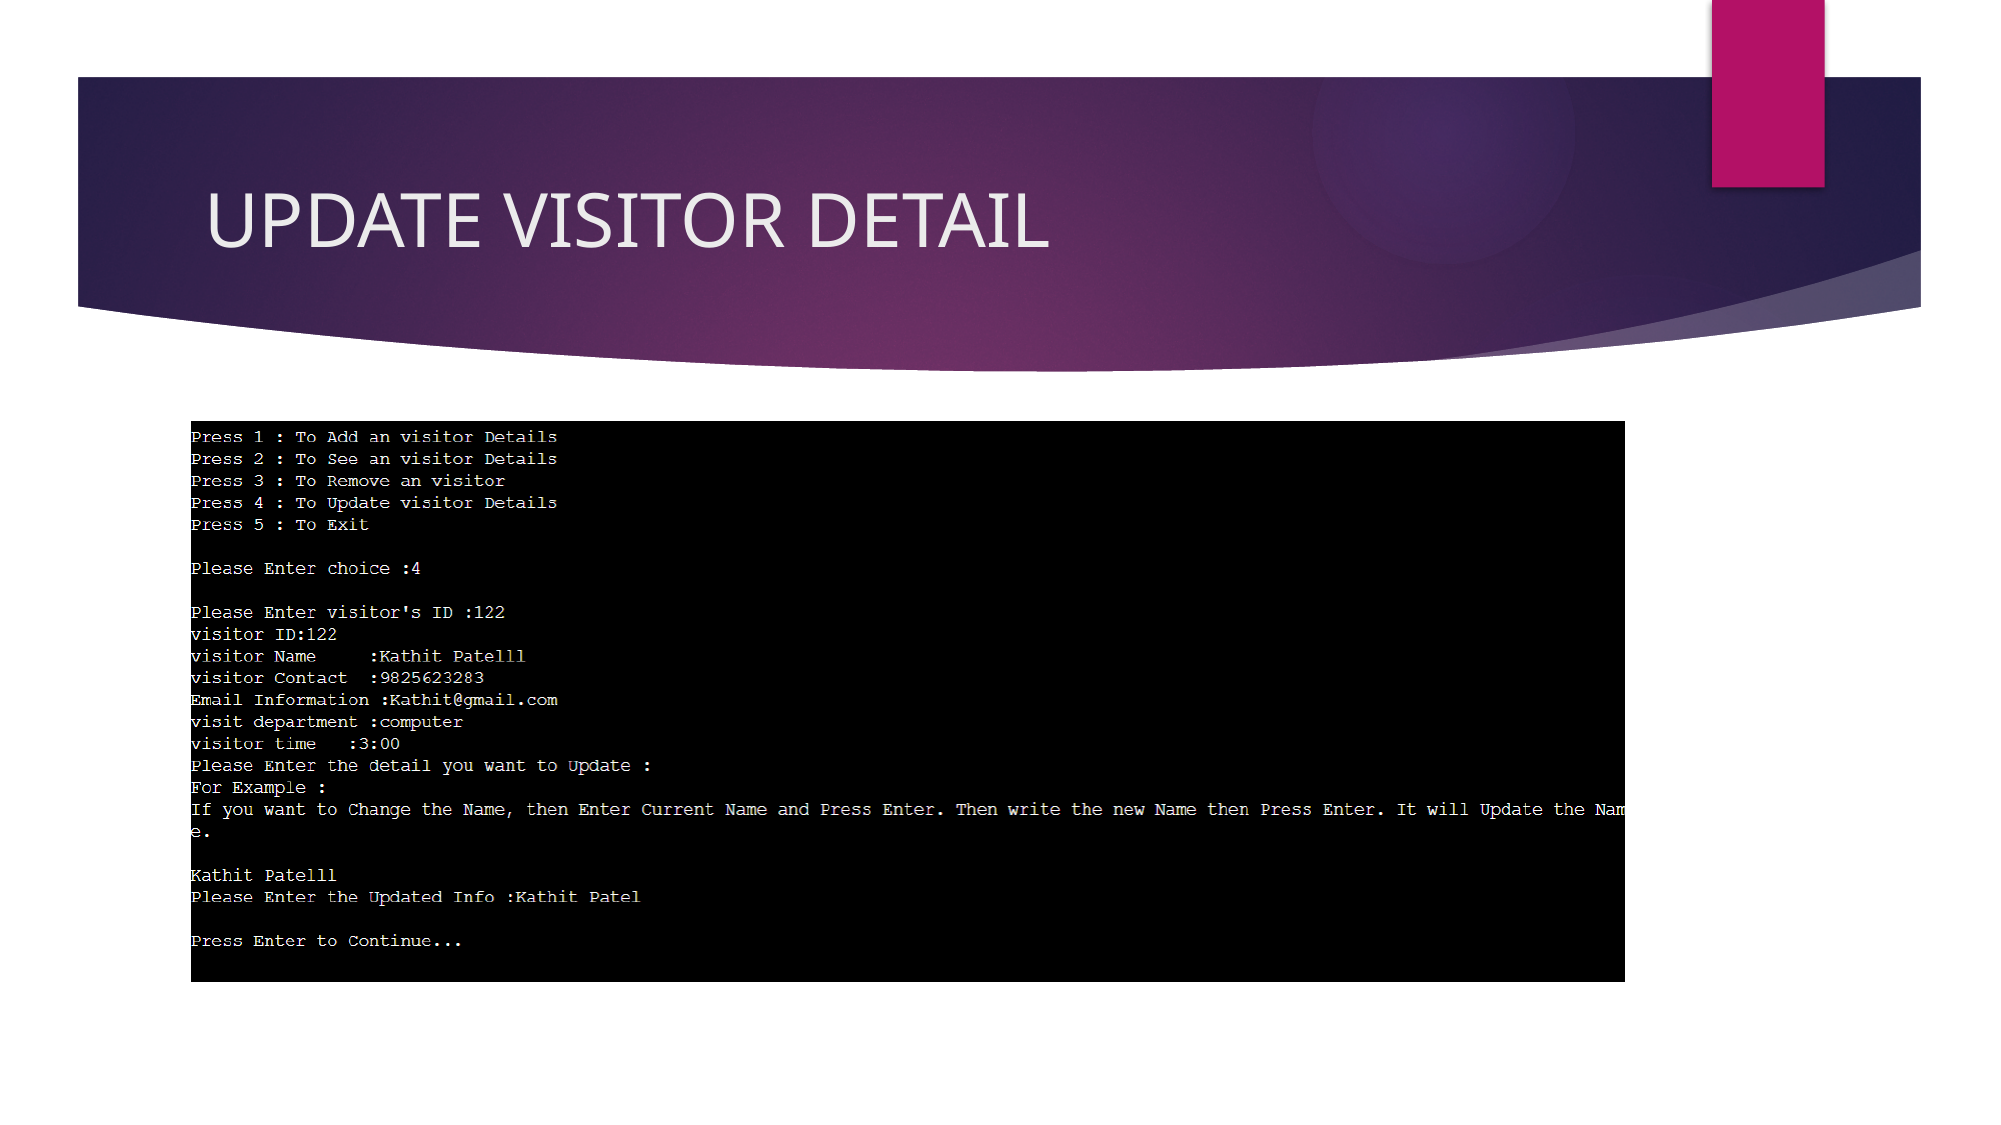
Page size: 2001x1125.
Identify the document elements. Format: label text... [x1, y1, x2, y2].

title UPDATE VISITOR DETAIL [189, 159, 1627, 276]
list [191, 420, 1625, 982]
